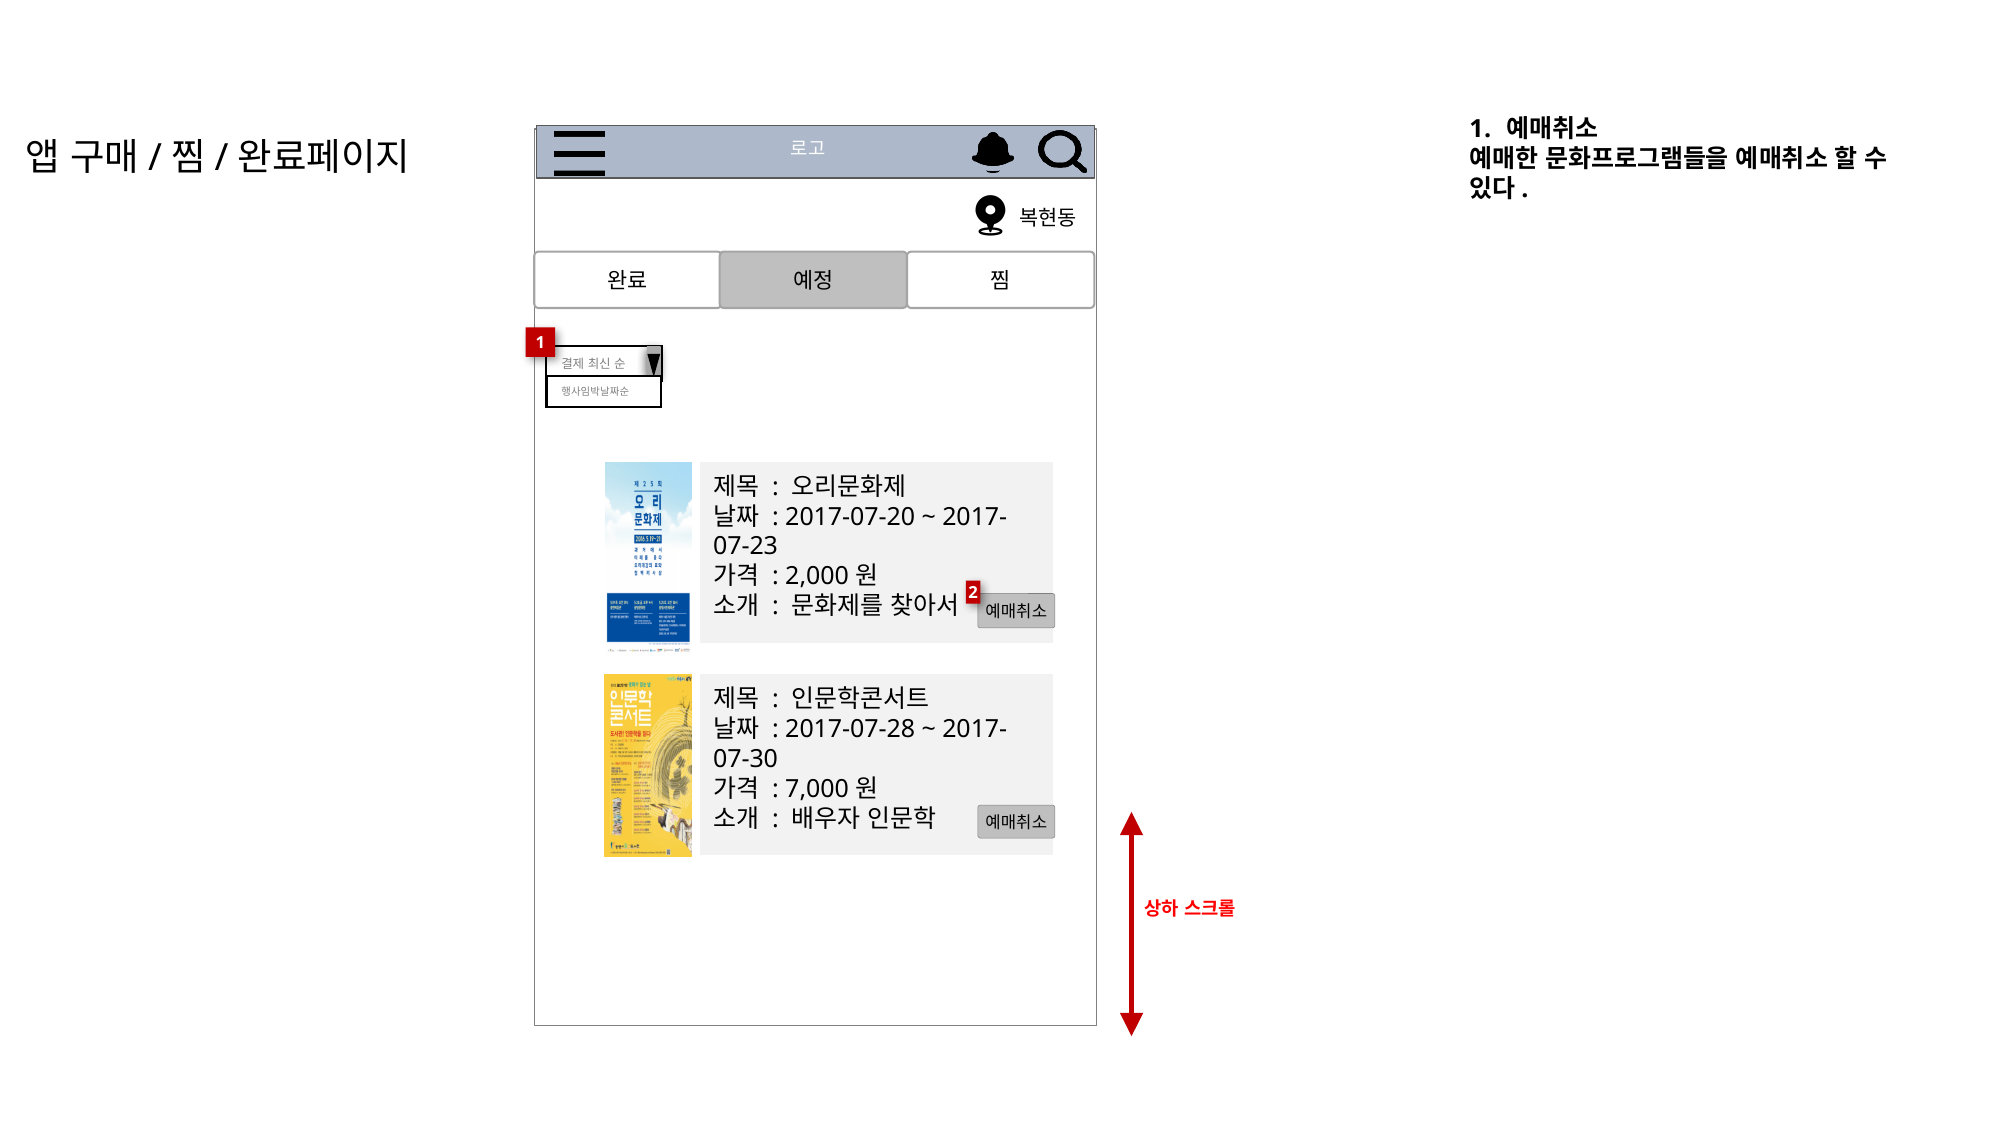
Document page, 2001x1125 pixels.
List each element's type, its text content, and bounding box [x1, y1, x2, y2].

text_box [536, 125, 1095, 179]
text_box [546, 345, 662, 382]
picture [969, 132, 1016, 173]
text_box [534, 251, 1095, 309]
text_box 행사임박날짜순 [545, 375, 662, 408]
text_box 복현동 [1022, 197, 1158, 238]
text_box [534, 129, 1097, 1026]
text_box 앱 구매/찜/완료페이지 [10, 125, 429, 173]
picture [958, 181, 1022, 244]
picture [1038, 130, 1087, 173]
text_box 상하 스크롤 [1132, 889, 1454, 936]
text_box 예매취소 예매한 문화프로그램들을 예매취소 할 수 있다. [1454, 104, 1913, 210]
text_box 로고 [775, 128, 935, 167]
text_box 1 [525, 327, 556, 357]
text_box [604, 460, 1055, 857]
picture [554, 131, 605, 176]
